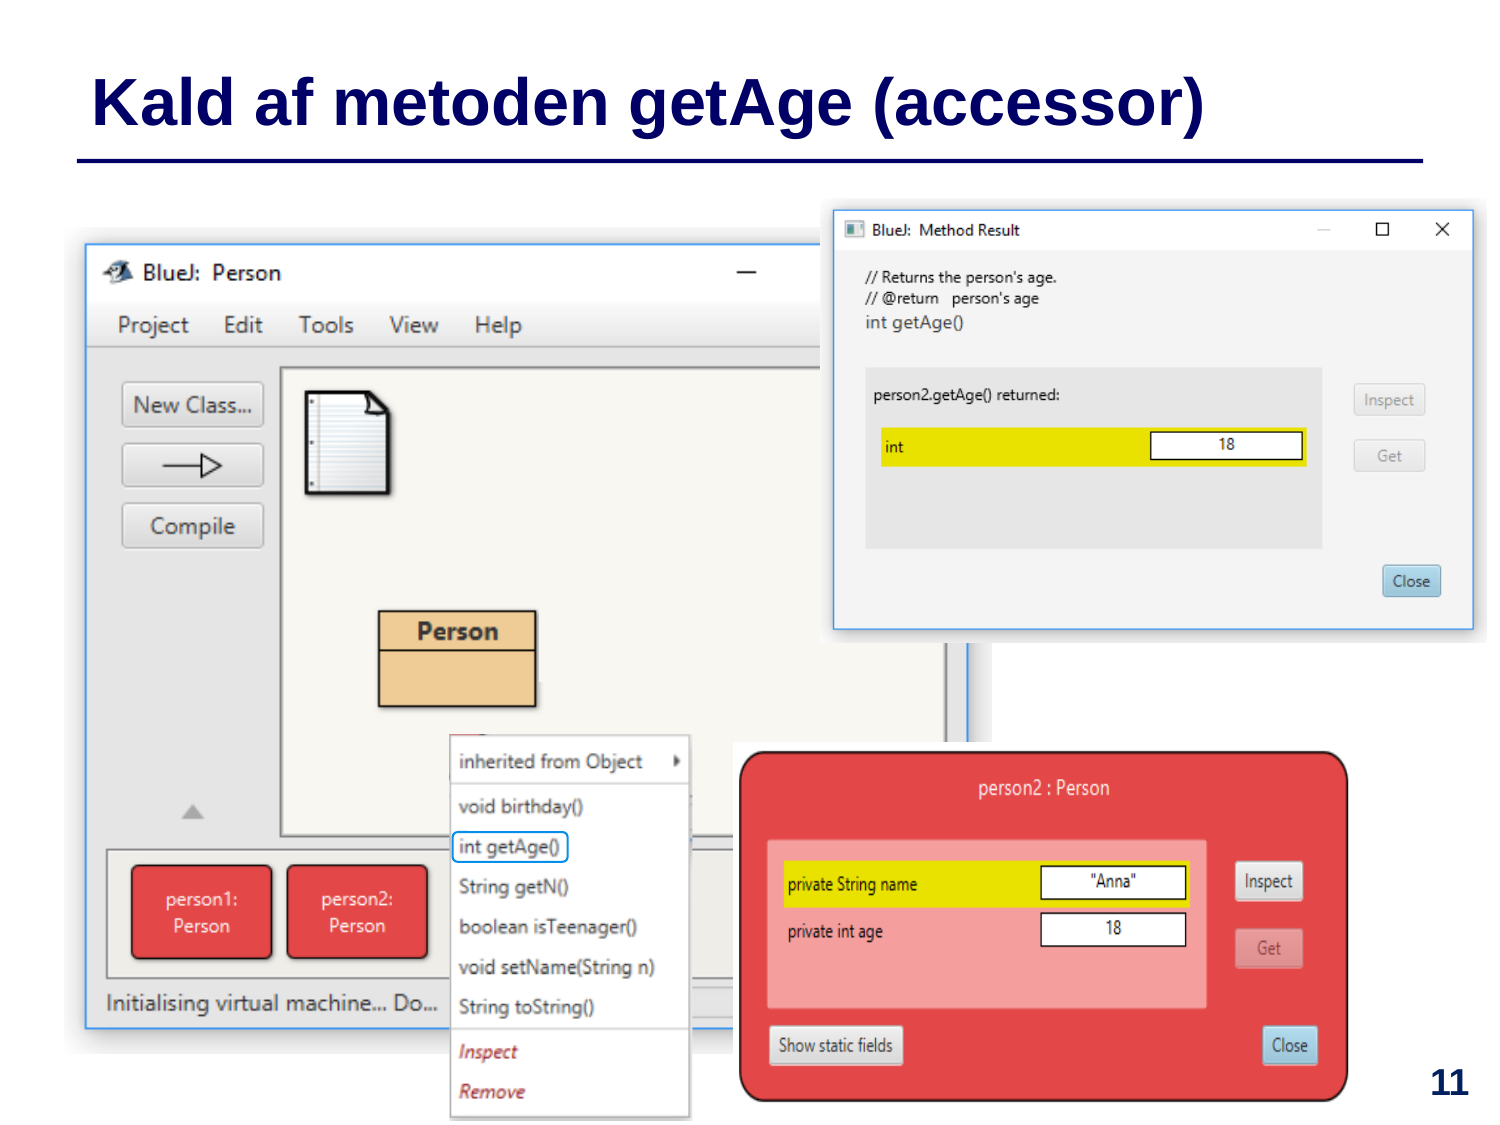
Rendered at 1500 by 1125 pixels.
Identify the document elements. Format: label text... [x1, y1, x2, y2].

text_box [64, 227, 992, 1054]
slide_number 11 [1399, 1049, 1500, 1125]
picture [733, 741, 1357, 1110]
picture [124, 857, 436, 969]
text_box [449, 734, 693, 1121]
title Kald af metoden getAge (accessor) [76, 42, 1495, 155]
picture [820, 198, 1487, 643]
